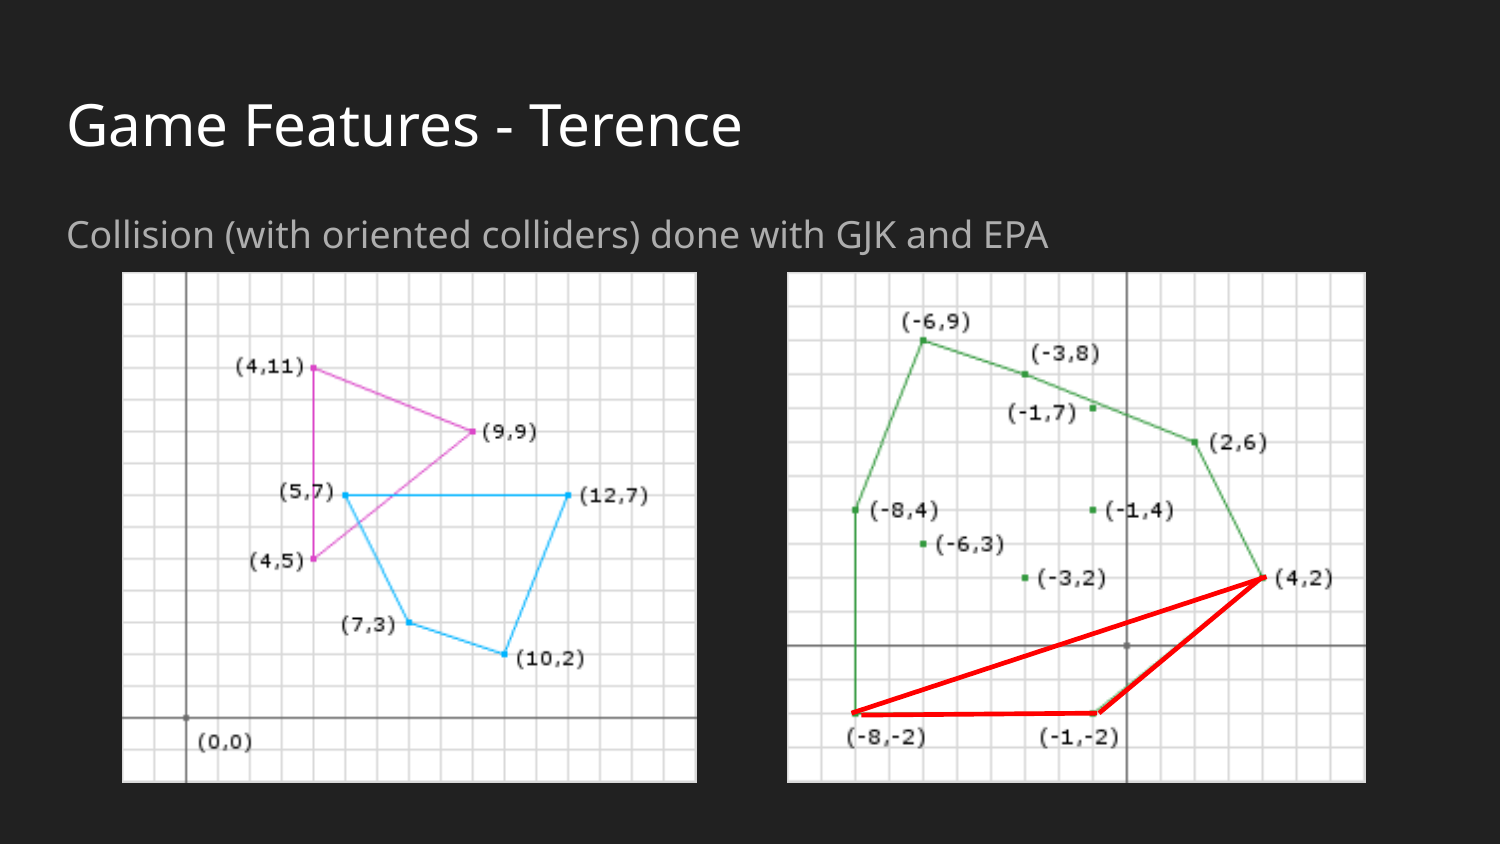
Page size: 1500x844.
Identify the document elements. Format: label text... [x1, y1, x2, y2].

picture [787, 271, 1366, 783]
title Game Features - Terence [51, 72, 1449, 167]
picture [122, 271, 697, 783]
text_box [851, 576, 1097, 714]
list Collision (with oriented colliders) done with GJK and EPA [51, 189, 1449, 750]
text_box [1098, 576, 1263, 714]
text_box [860, 712, 1093, 716]
